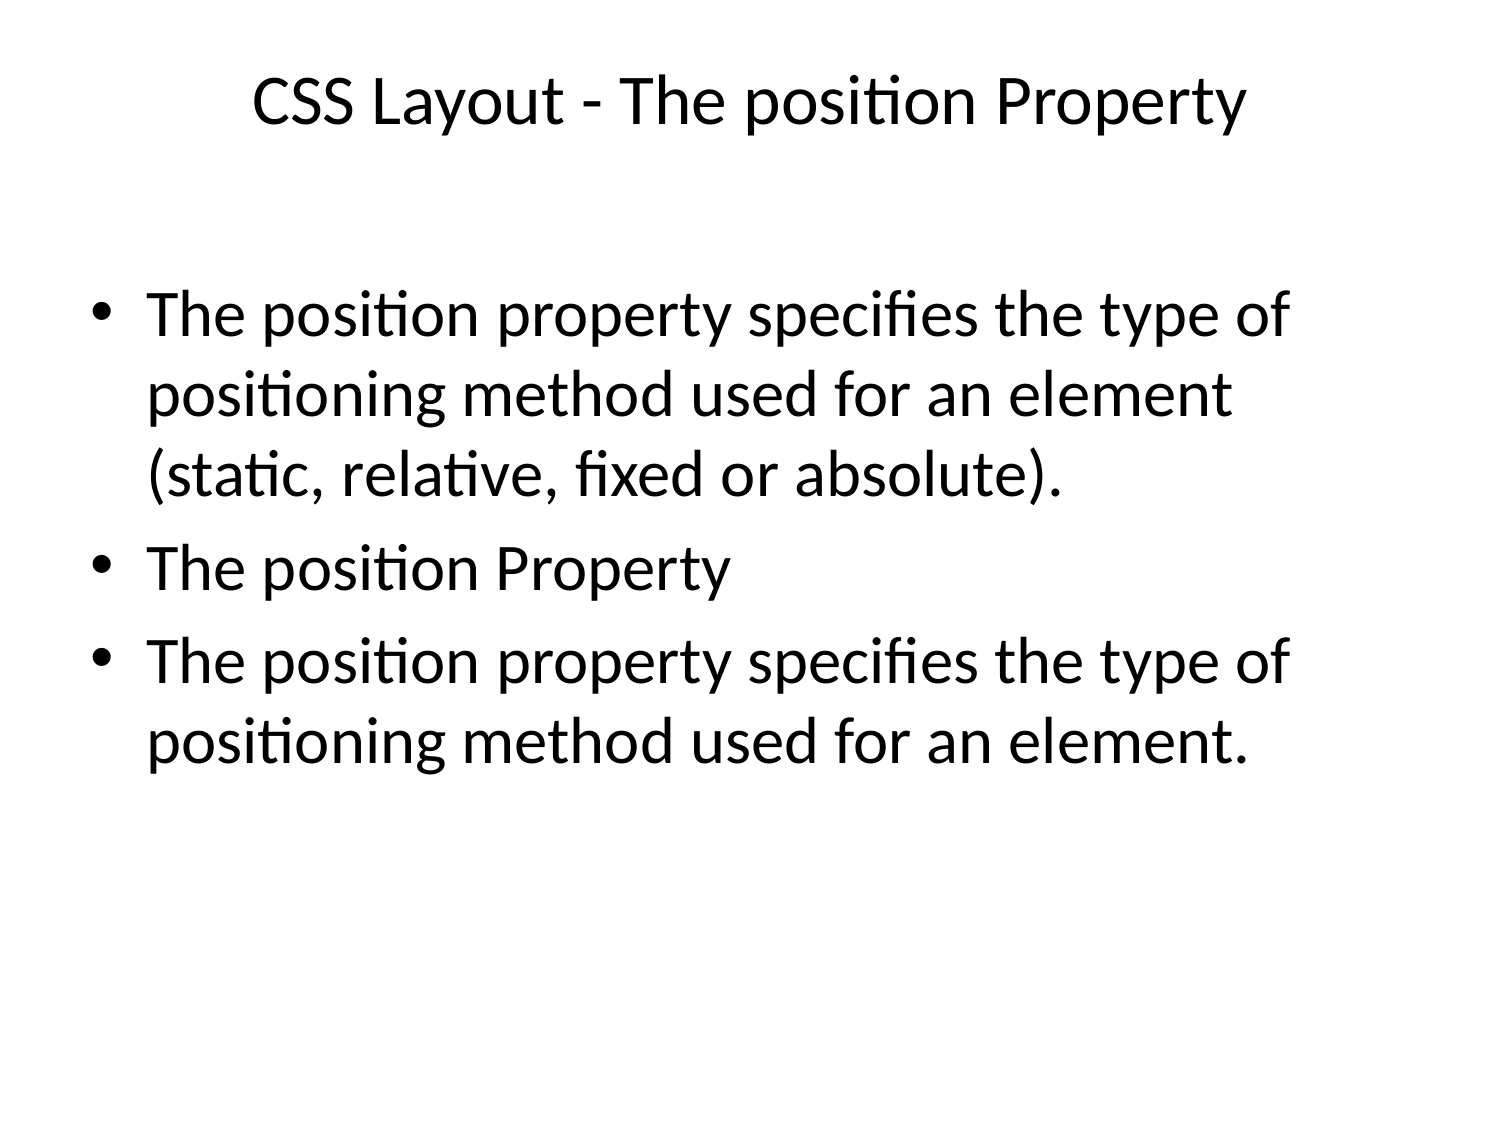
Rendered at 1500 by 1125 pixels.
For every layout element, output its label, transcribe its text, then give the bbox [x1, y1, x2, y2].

list The position property specifies the type of positioning method used for an element (static, relative, fixed or absolute). The position Property The position property specifies the type of positioning method used for an element. [75, 262, 1425, 1005]
title CSS Layout - The position Property [75, 45, 1425, 233]
